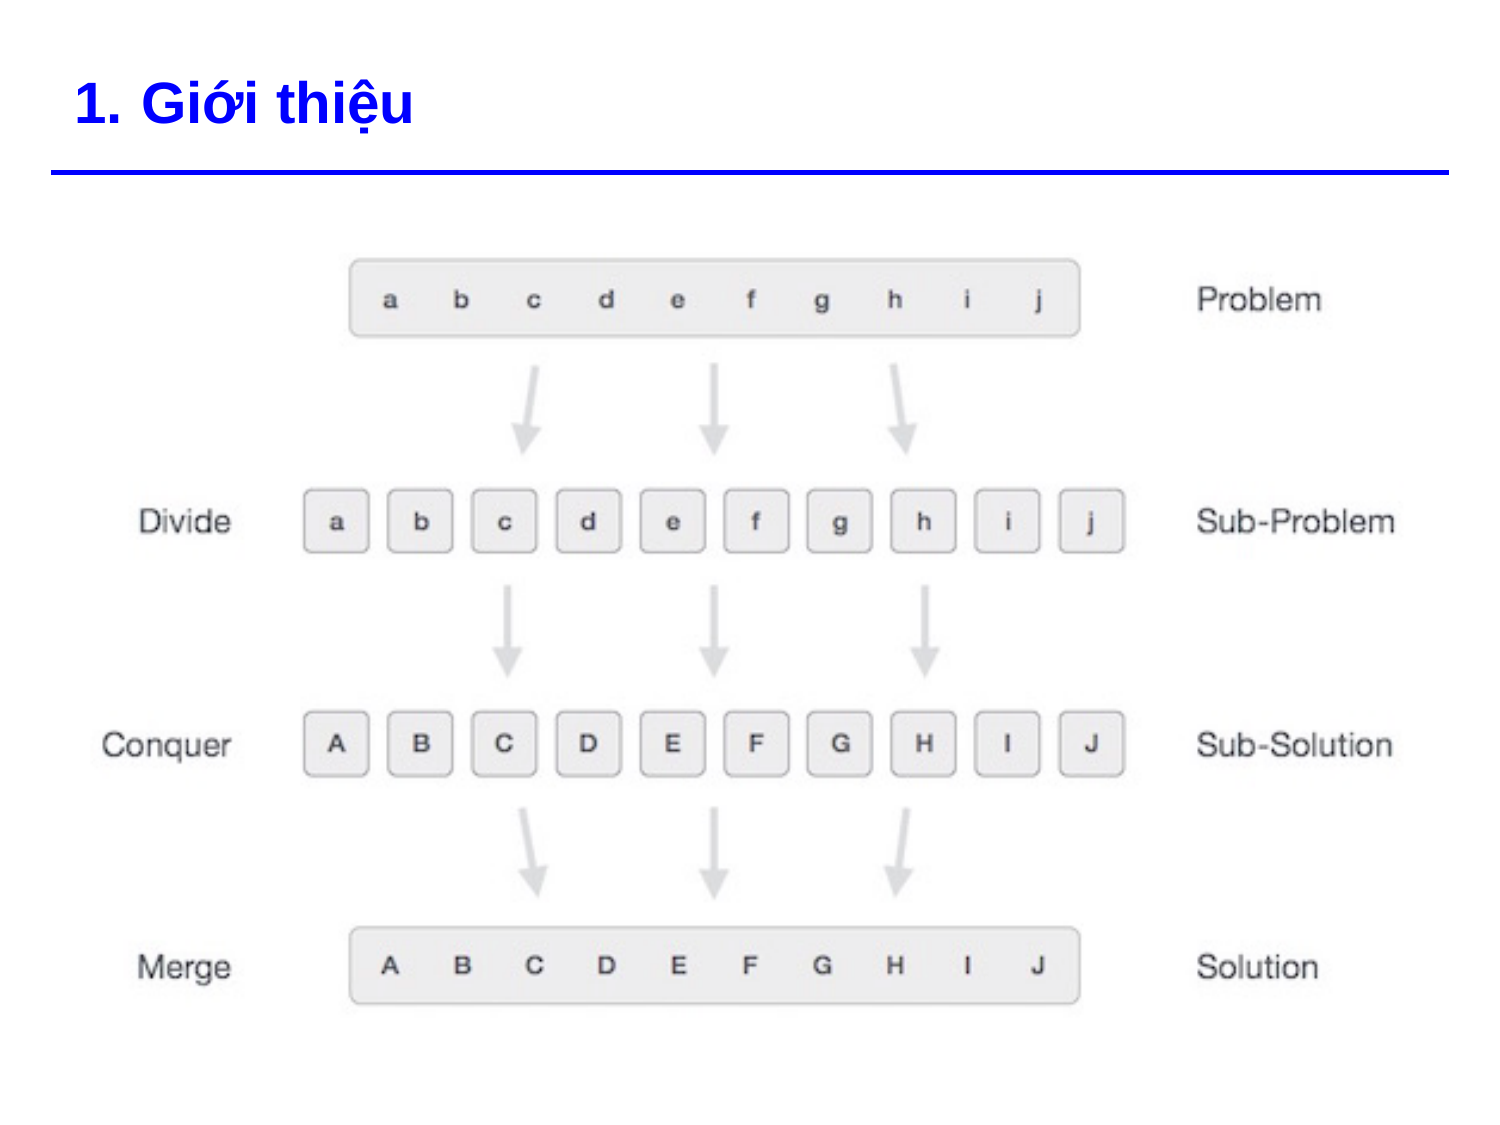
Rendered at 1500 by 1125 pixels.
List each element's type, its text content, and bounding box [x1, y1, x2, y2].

picture [50, 225, 1450, 1054]
title Giới thiệu [51, 50, 1449, 176]
